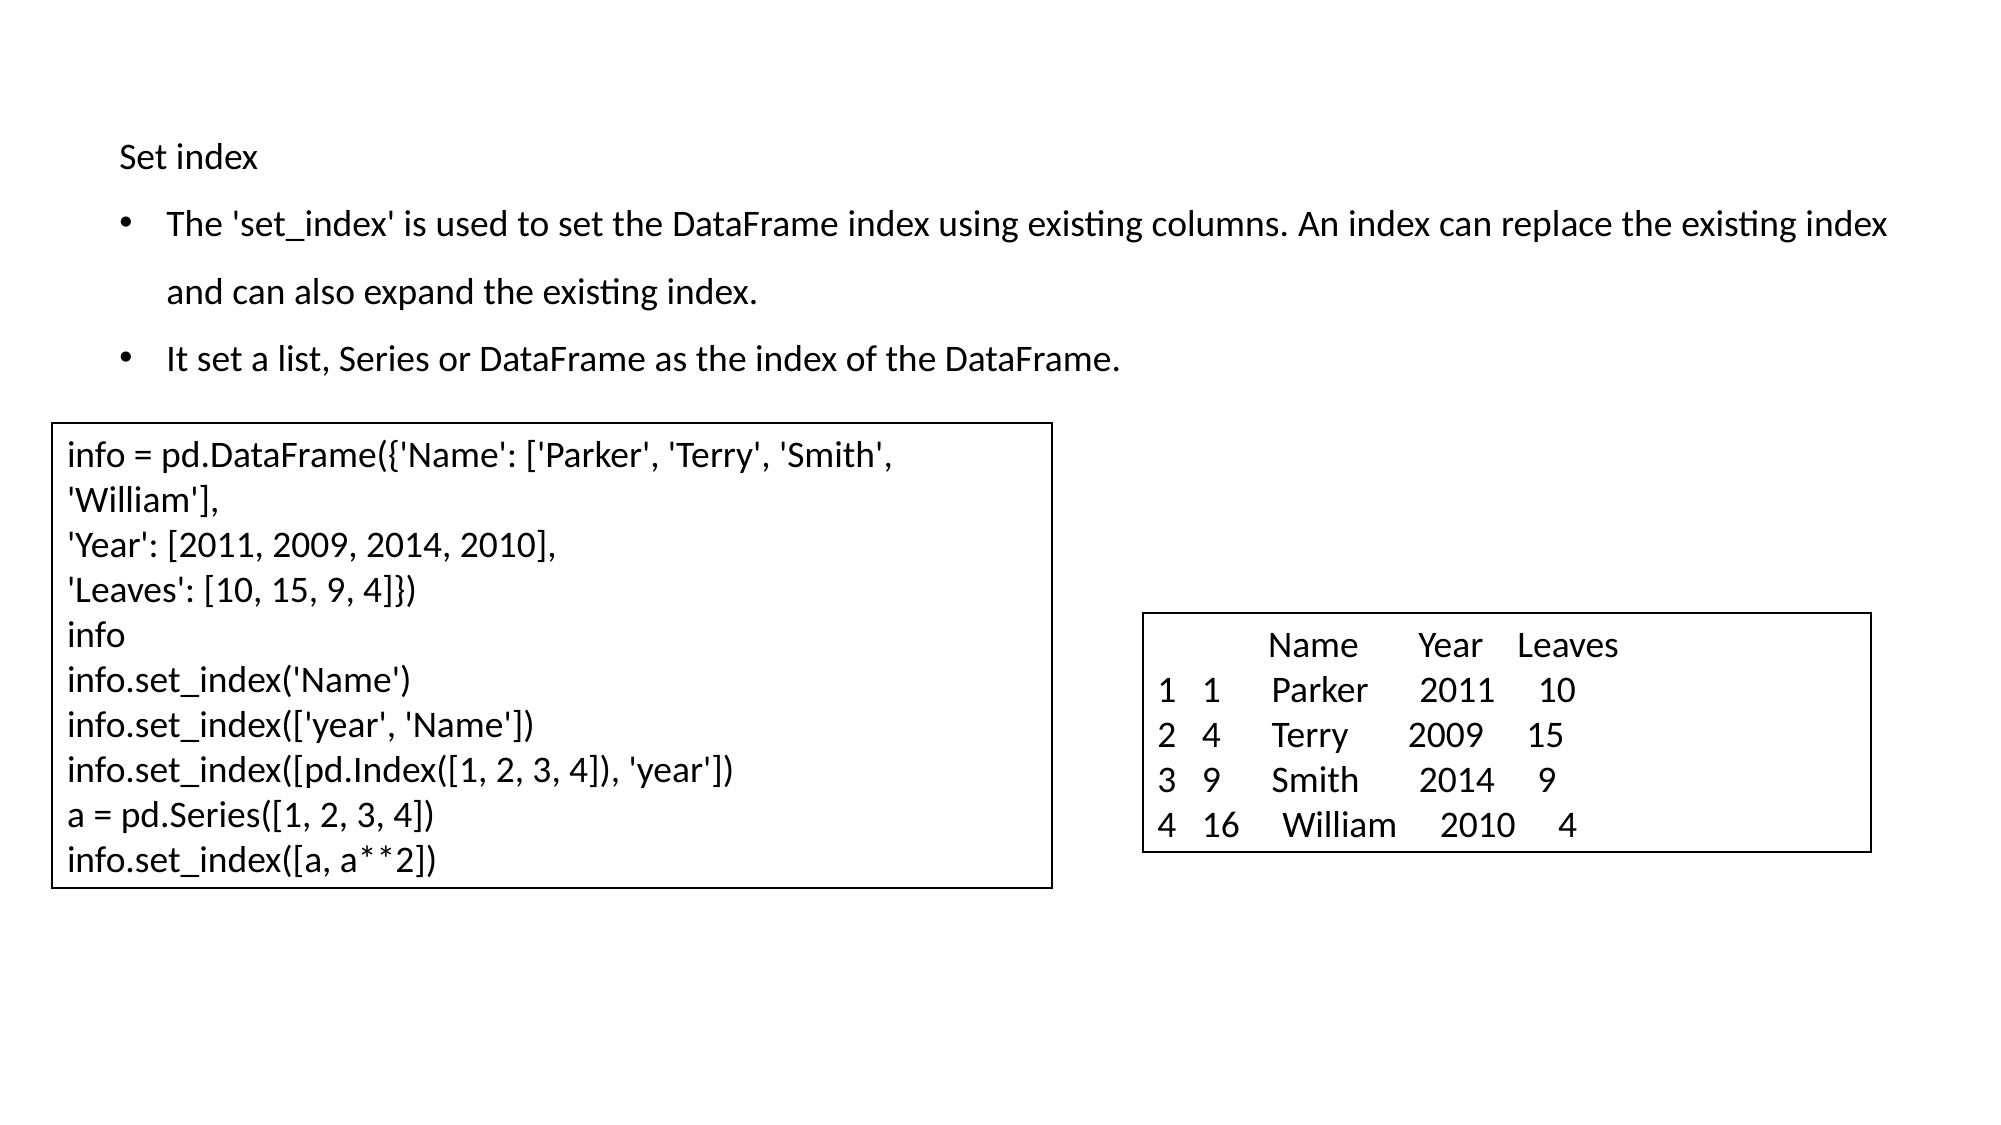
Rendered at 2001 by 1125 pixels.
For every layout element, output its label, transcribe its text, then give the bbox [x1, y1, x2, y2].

text_box info = pd.DataFrame({'Name': ['Parker', 'Terry', 'Smith', 'William'], 'Year': [2011, 2009, 2014, 2010], 'Leaves': [10, 15, 9, 4]}) info info.set_index('Name') info.set_index(['year', 'Name']) info.set_index([pd.Index([1, 2, 3, 4]), 'year']) a = pd.Series([1, 2, 3, 4]) info.set_index([a, a**2]) [51, 422, 1053, 889]
text_box Set index The 'set_index' is used to set the DataFrame index using existing columns. An index can replace the existing index and can also expand the existing index. It set a list, Series or DataFrame as the index of the DataFrame. [104, 101, 1905, 387]
text_box Name Year Leaves 1 1 Parker 2011 10 2 4 Terry 2009 15 3 9 Smith 2014 9 4 16 William 2010 4 [1142, 612, 1872, 853]
